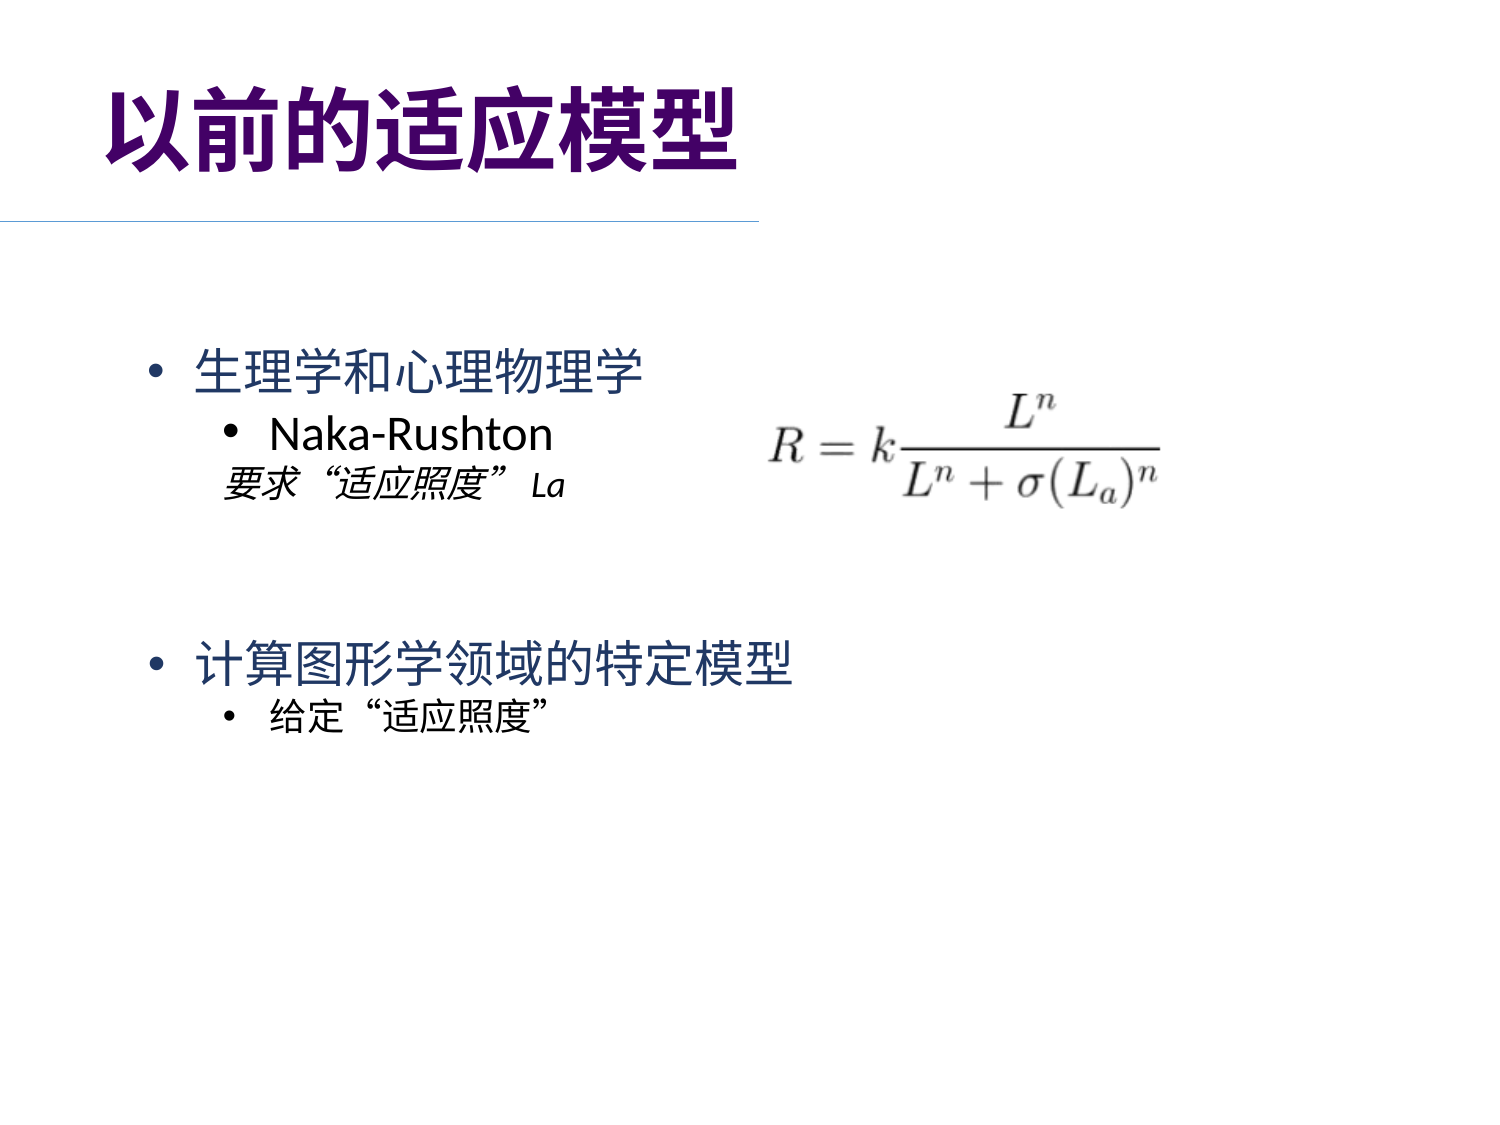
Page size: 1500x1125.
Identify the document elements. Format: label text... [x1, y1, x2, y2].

text_box 以前的适应模型 [84, 65, 757, 191]
text_box 计算图形学领域的特定模型 给定“适应照度” [133, 625, 810, 746]
text_box 生理学和心理物理学 Naka-Rushton 要求“适应照度”La [132, 332, 659, 513]
picture [762, 380, 1165, 515]
